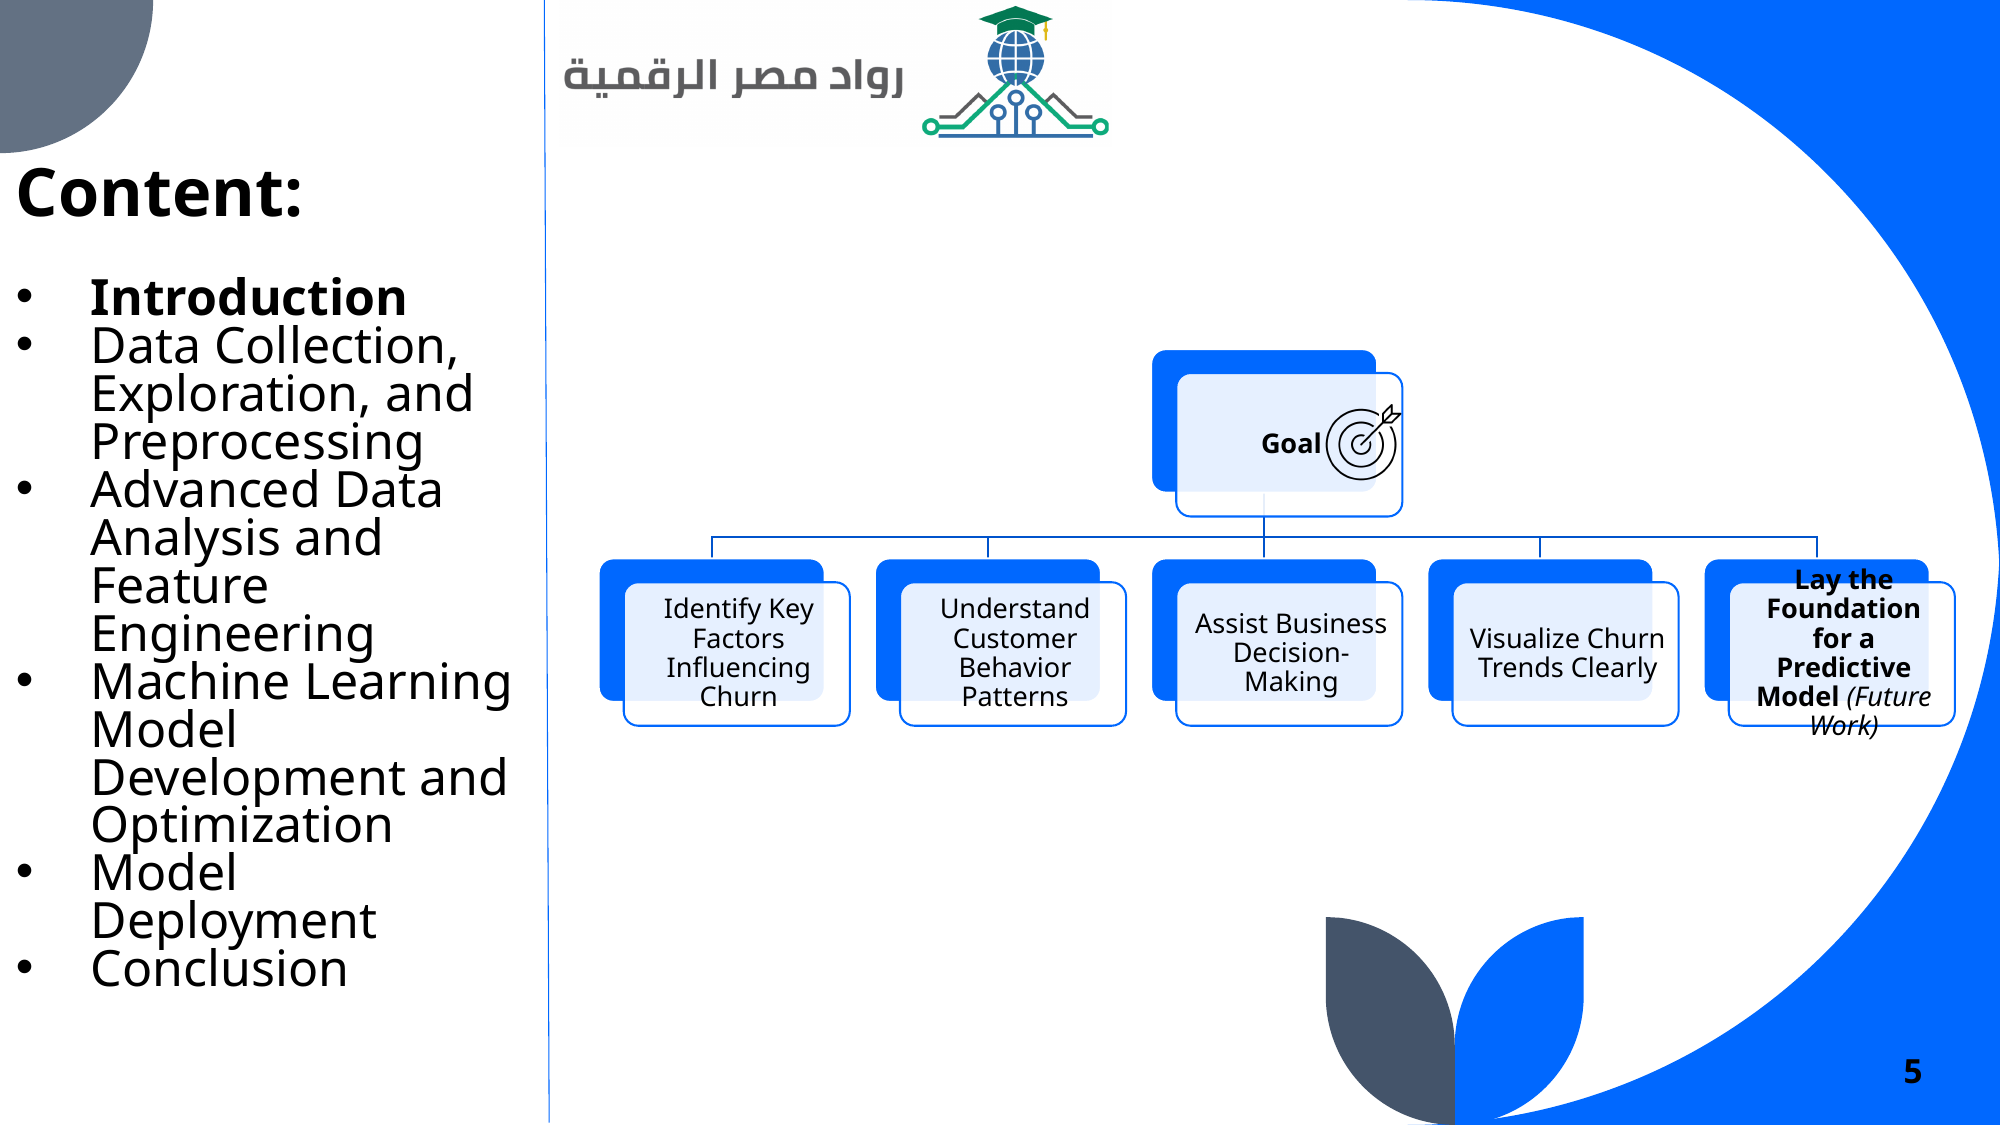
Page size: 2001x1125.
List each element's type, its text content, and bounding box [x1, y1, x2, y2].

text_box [598, 0, 1956, 1075]
text_box Content: Introduction Data Collection, Exploration, and Preprocessing Advanced Data Analysis and Feature Engineering Machine Learning Model Development and Optimization Model Deployment Conclusion [0, 157, 534, 1125]
picture [559, 0, 1112, 147]
slide_number 5 [1665, 1075, 1938, 1103]
picture [1315, 396, 1409, 490]
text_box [544, 0, 550, 1123]
